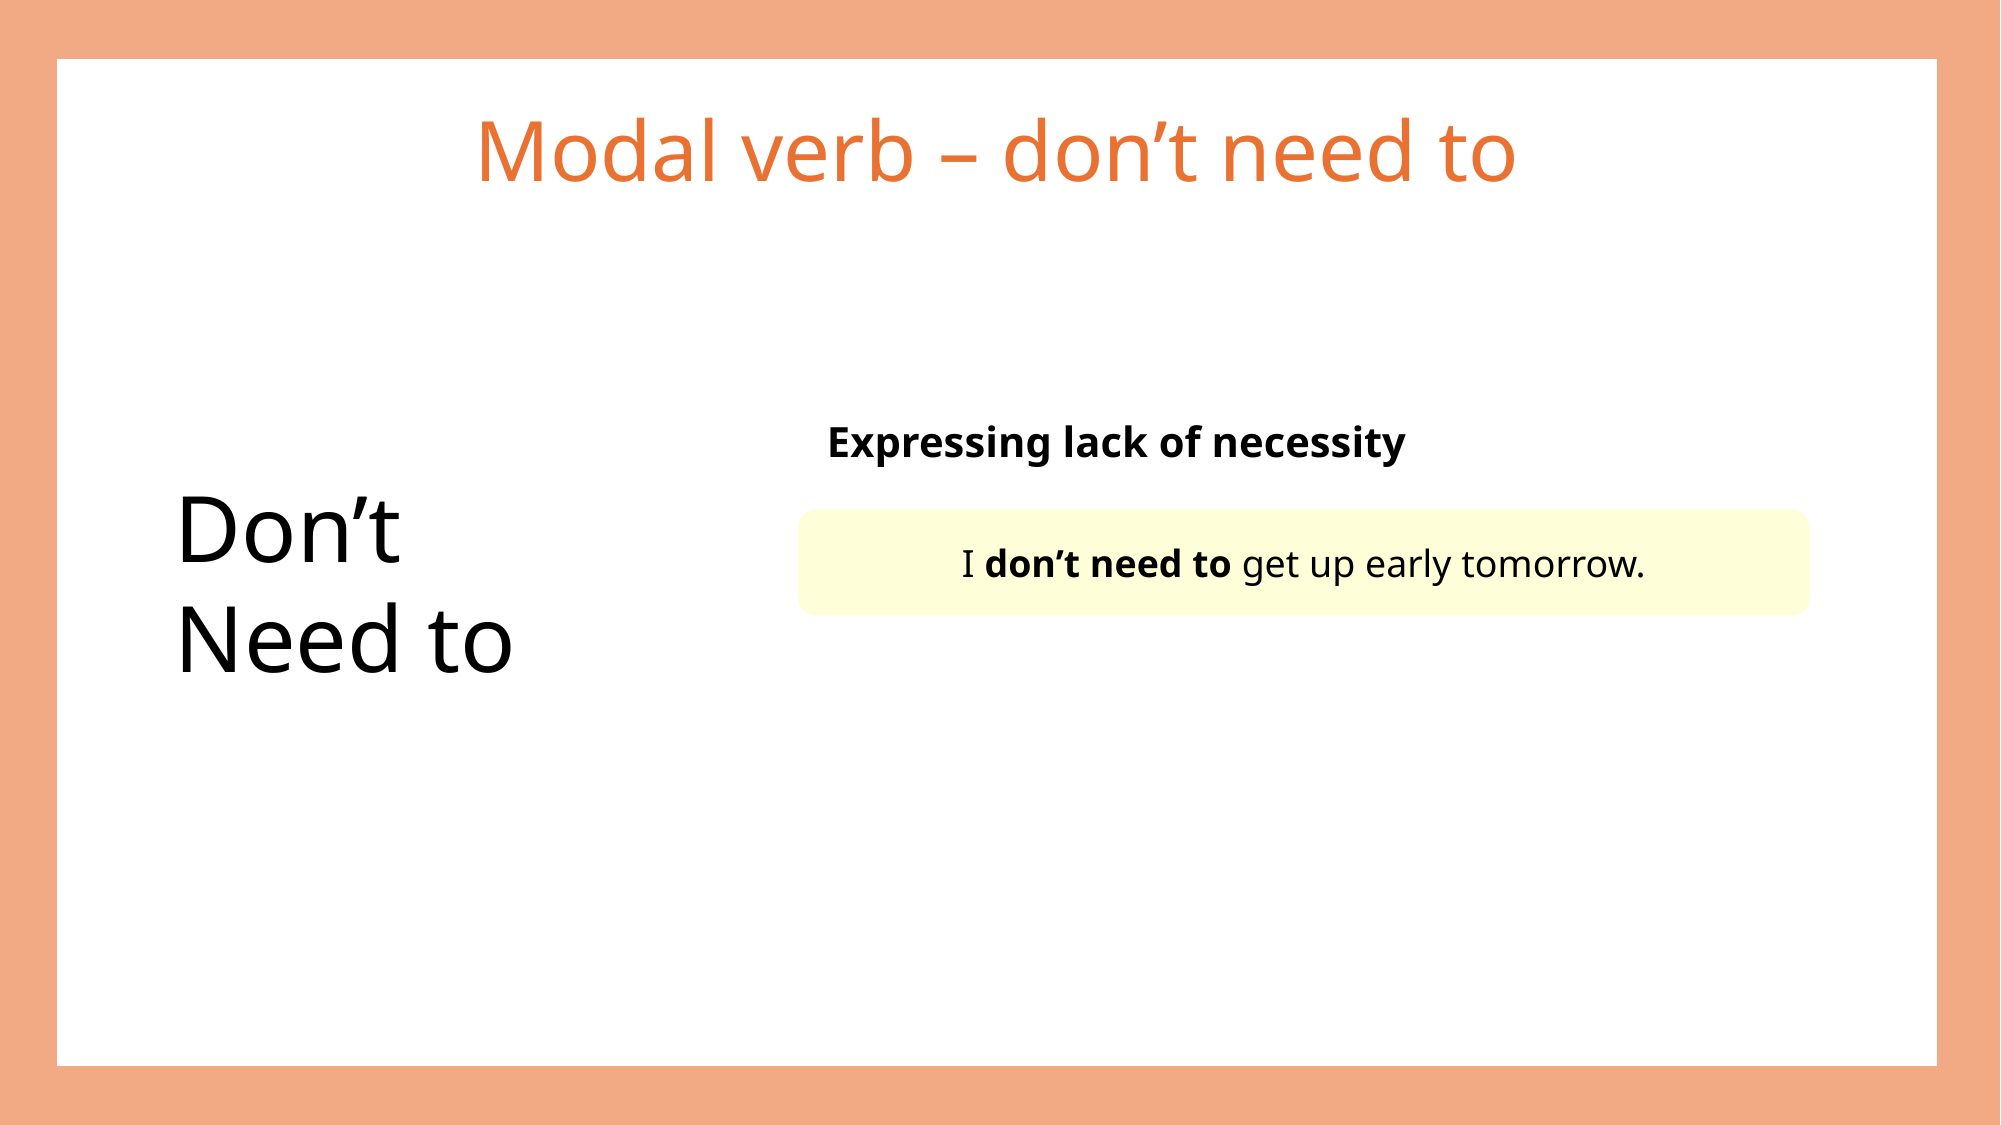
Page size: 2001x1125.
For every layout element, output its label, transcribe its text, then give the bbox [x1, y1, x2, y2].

text_box Expressing lack of necessity [812, 408, 1422, 474]
text_box Don’t Need to [159, 463, 532, 699]
text_box Modal verb – don’t need to [256, 90, 1738, 205]
text_box I don’t need to get up early tomorrow. [796, 507, 1812, 618]
text_box [24, 26, 1970, 1098]
